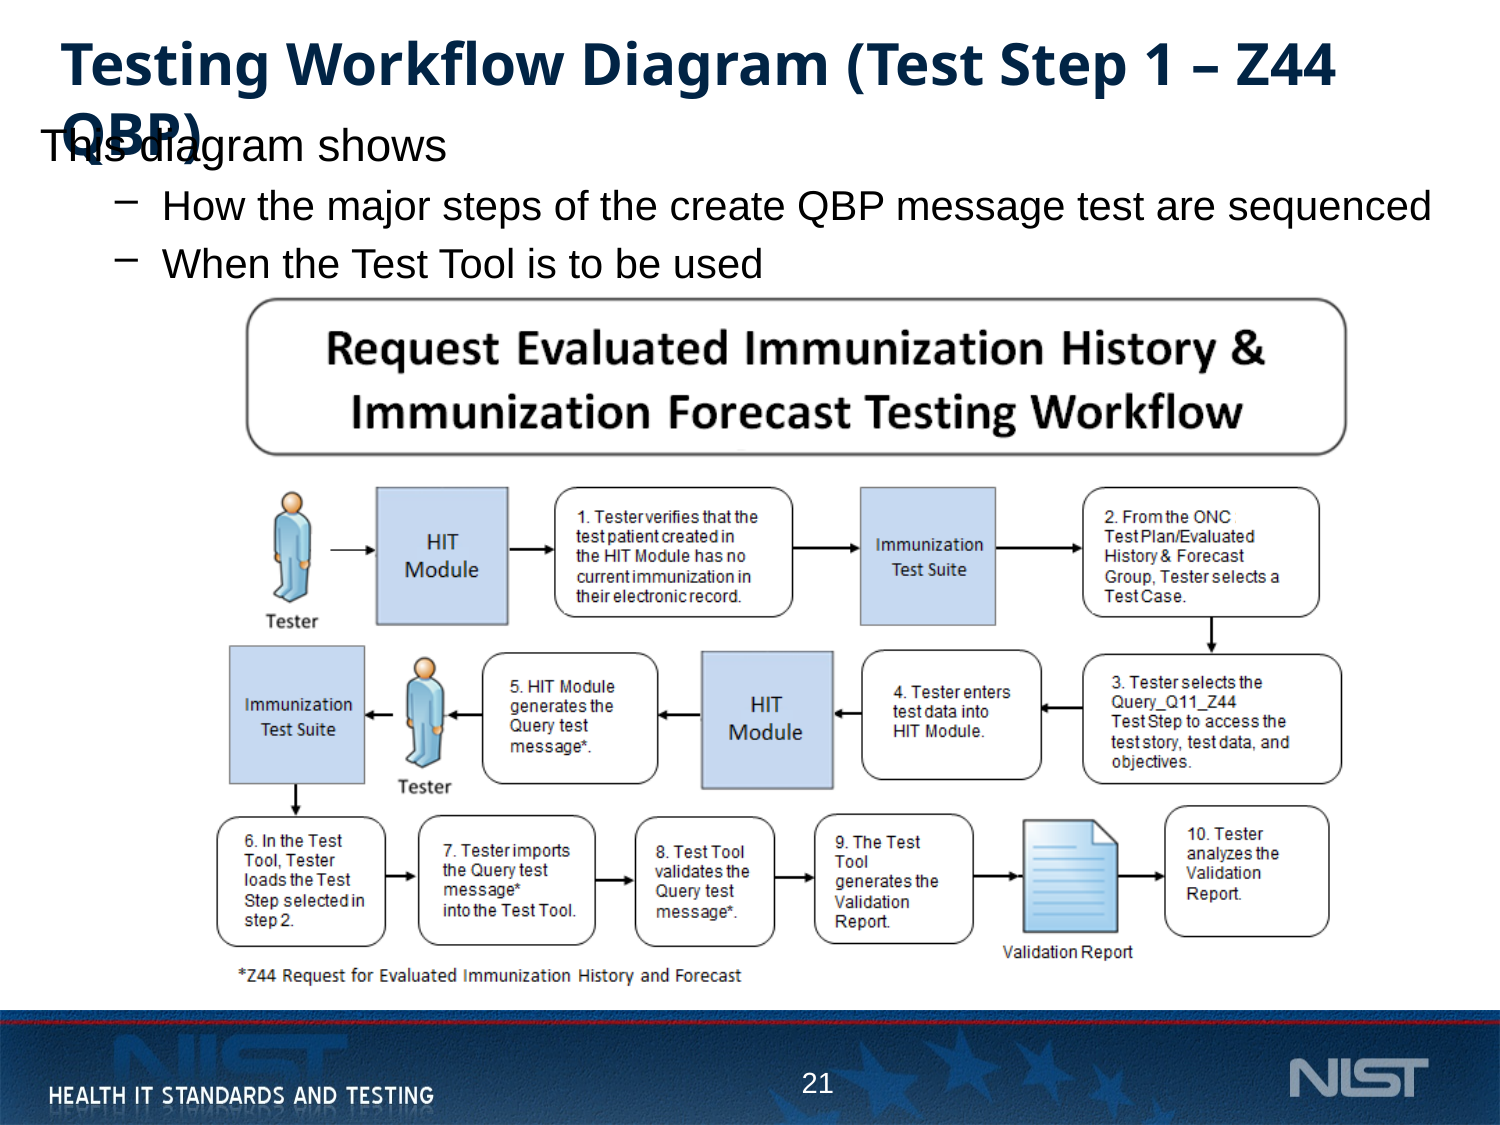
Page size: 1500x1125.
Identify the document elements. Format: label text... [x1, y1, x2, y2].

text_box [199, 291, 1366, 1001]
list This diagram shows How the major steps of the create QBP message test are sequenced When the Test Tool is to be used [24, 107, 1462, 293]
picture [0, 1010, 1500, 1125]
slide_number 21 [642, 1056, 994, 1125]
title Testing Workflow Diagram (Test Step 1 – Z44 QBP) [45, 19, 1396, 106]
